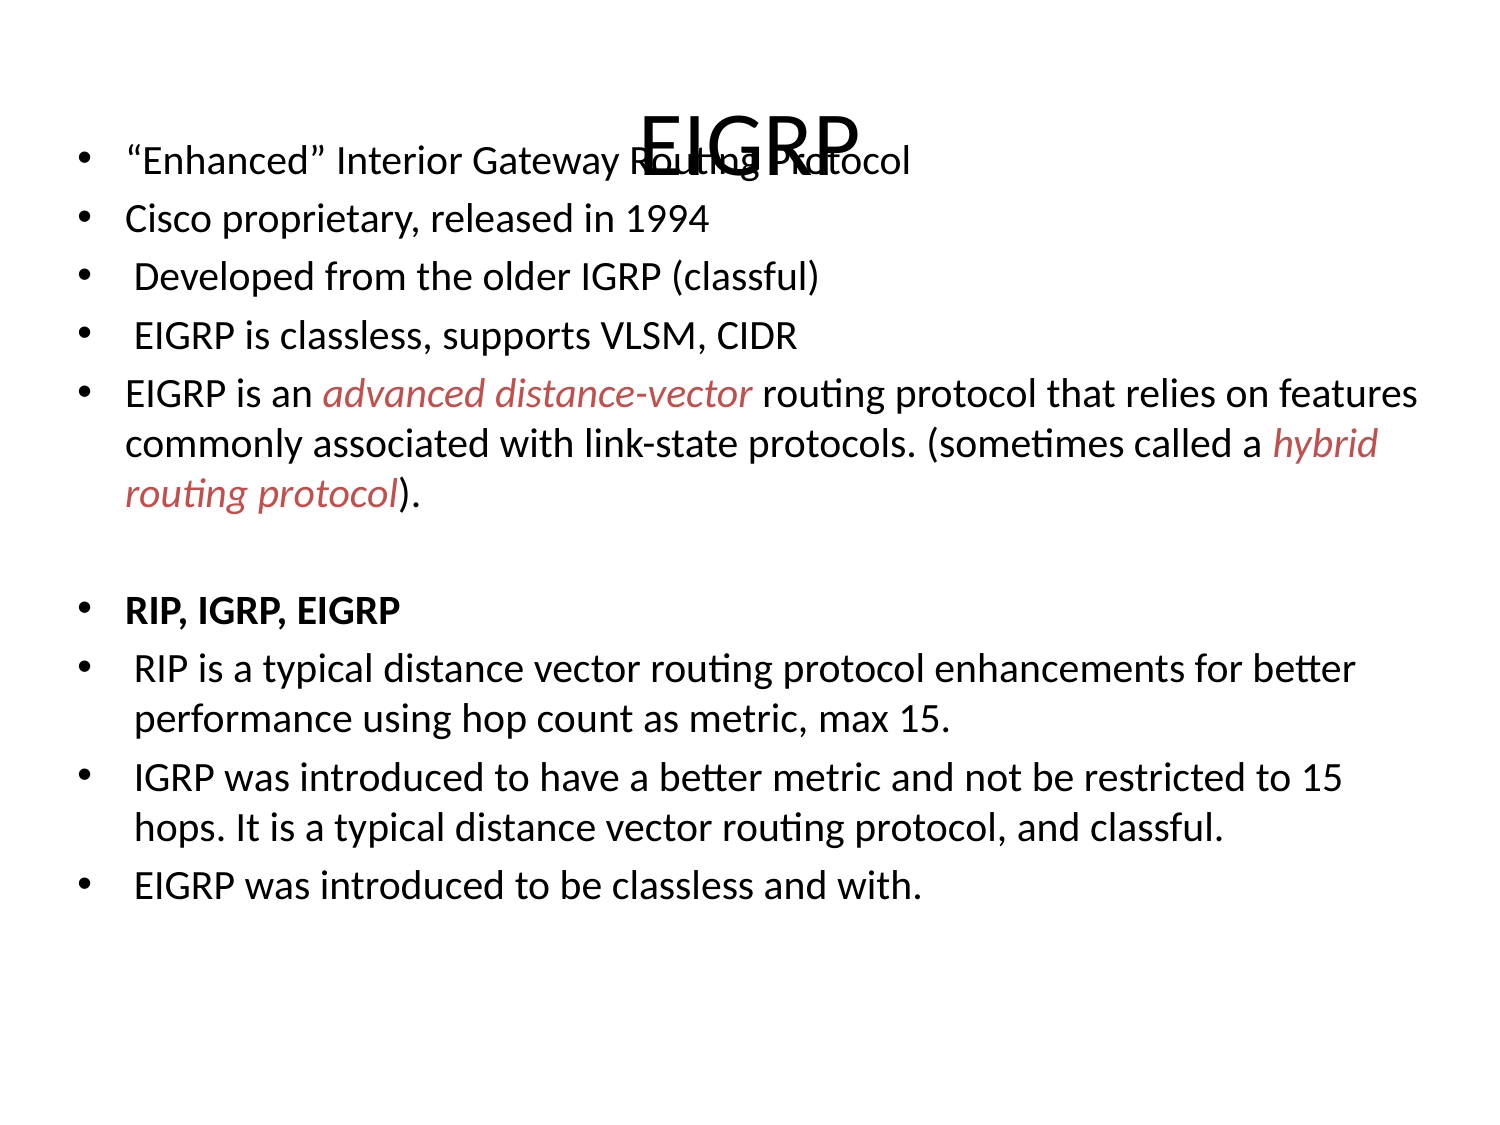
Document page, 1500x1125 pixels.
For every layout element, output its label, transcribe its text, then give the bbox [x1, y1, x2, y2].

title EIGRP [75, 45, 1425, 125]
list “Enhanced” Interior Gateway Routing Protocol Cisco proprietary, released in 1994 Developed from the older IGRP (classful) EIGRP is classless, supports VLSM, CIDR EIGRP is an advanced distance-vector routing protocol that relies on features commonly associated with link-state protocols. (sometimes called a hybrid routing protocol). RIP, IGRP, EIGRP RIP is a typical distance vector routing protocol enhancements for better performance using hop count as metric, max 15. IGRP was introduced to have a better metric and not be restricted to 15 hops. It is a typical distance vector routing protocol, and classful. EIGRP was introduced to be classless and with. [62, 125, 1451, 1050]
